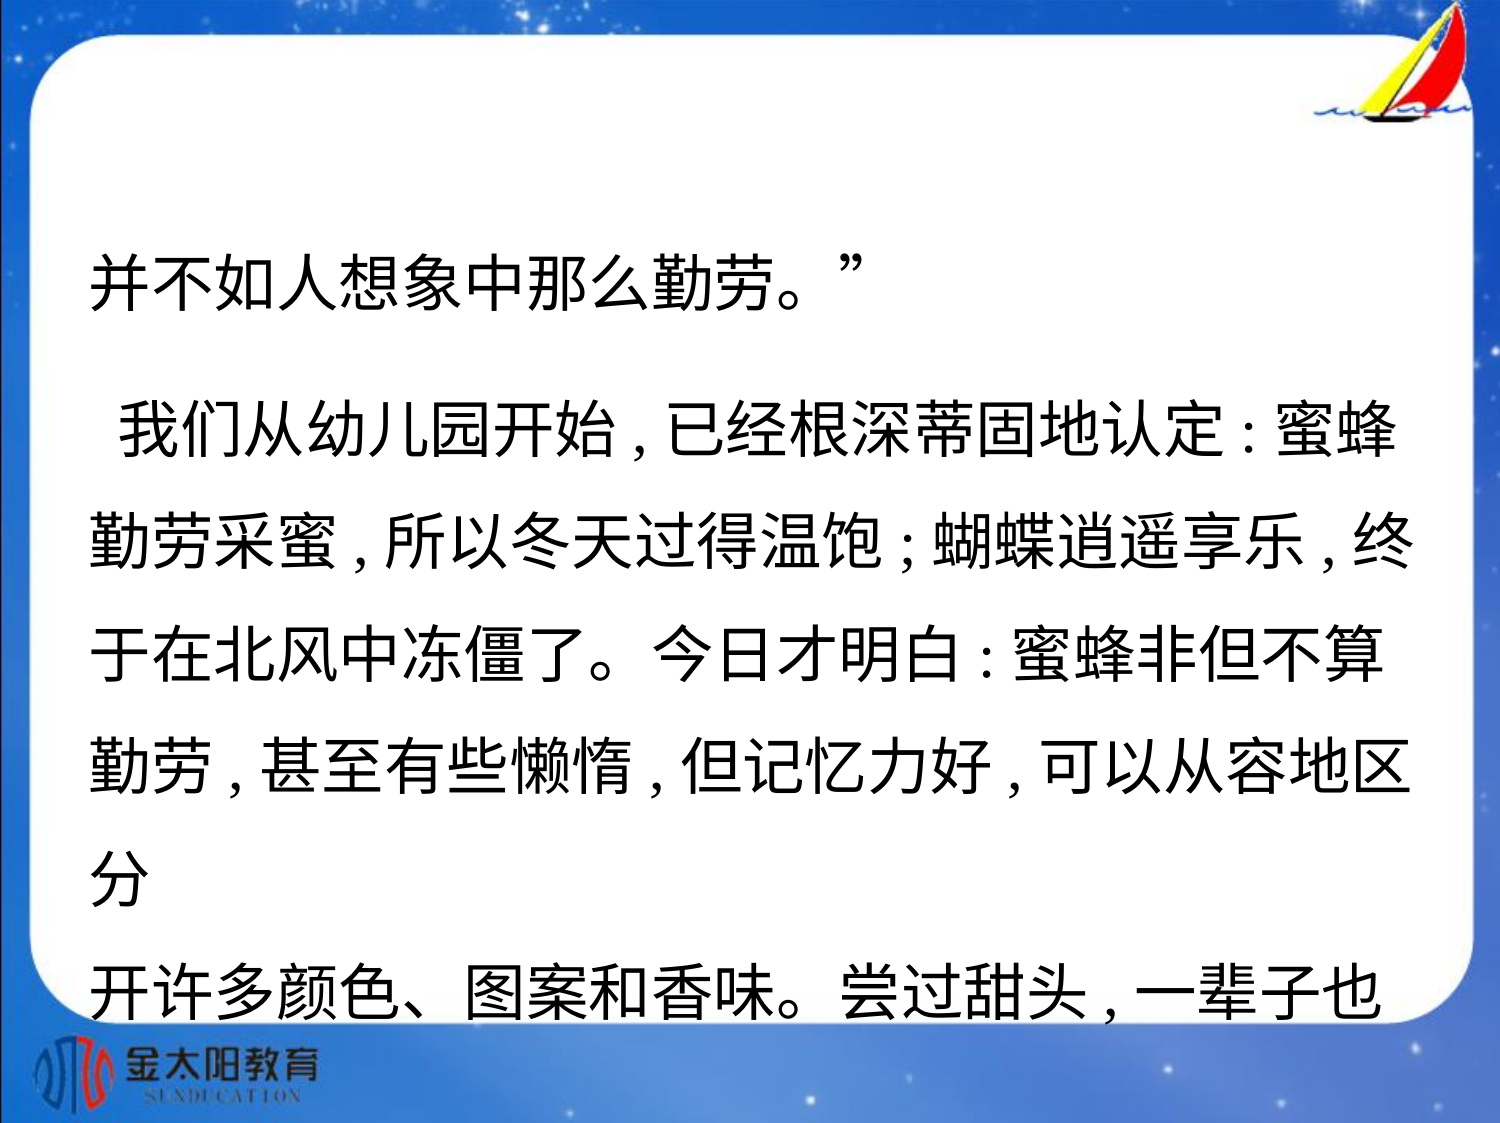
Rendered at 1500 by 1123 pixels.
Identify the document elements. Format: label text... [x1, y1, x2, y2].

text_box 我们从幼儿园开始,已经根深蒂固地认定:蜜蜂 勤劳采蜜,所以冬天过得温饱;蝴蝶逍遥享乐,终 于在北风中冻僵了。今日才明白:蜜蜂非但不算 勤劳,甚至有些懒惰,但记忆力好,可以从容地区分 开许多颜色、图案和香味。尝过甜头,一辈子也 [88, 351, 1453, 1028]
picture [0, 0, 1500, 1123]
text_box 并不如人想象中那么勤劳。” [88, 206, 1453, 320]
